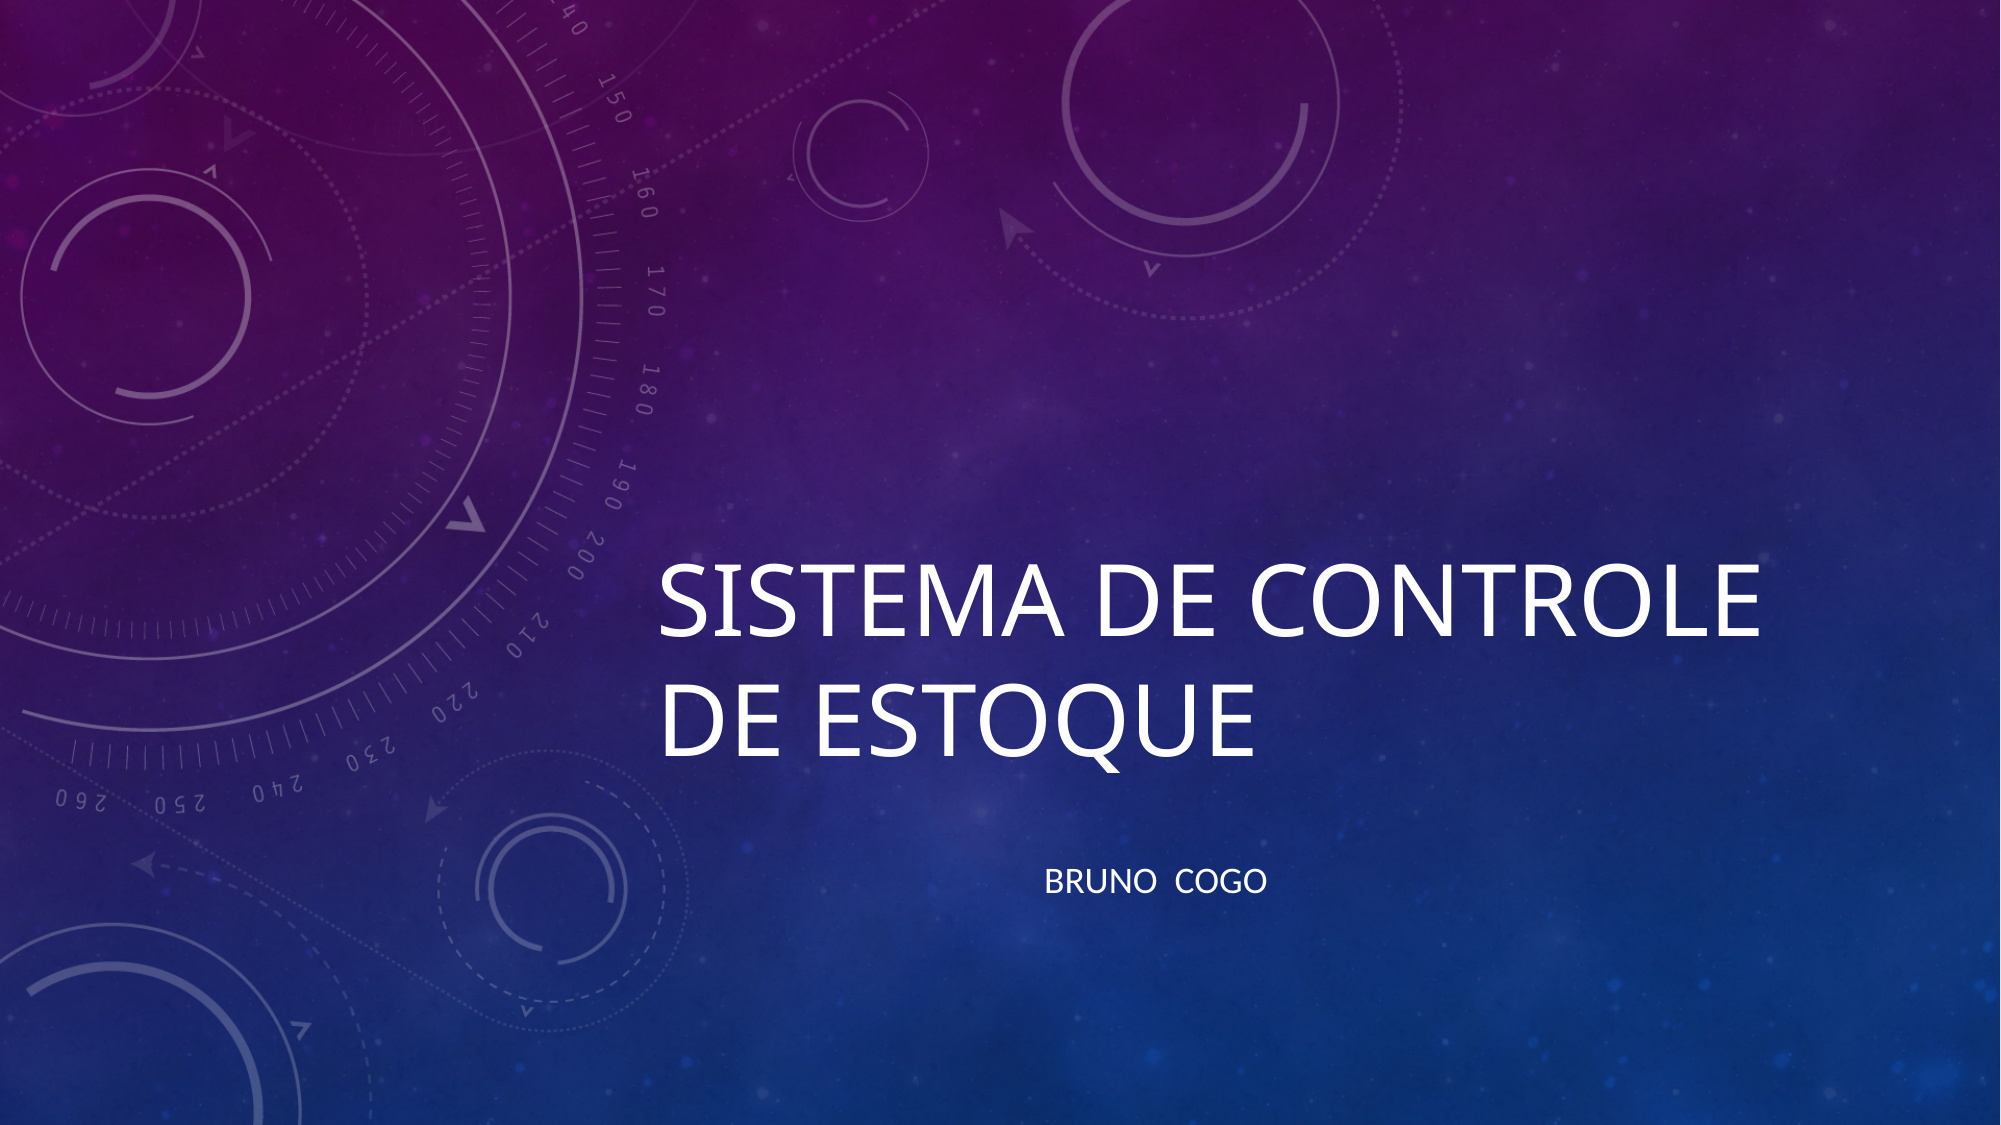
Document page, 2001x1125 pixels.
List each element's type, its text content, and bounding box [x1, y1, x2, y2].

subtitle Bruno Cogo [424, 848, 1888, 1030]
title Sistema de controle de estoque [641, 527, 1888, 784]
picture [0, 0, 2001, 1125]
